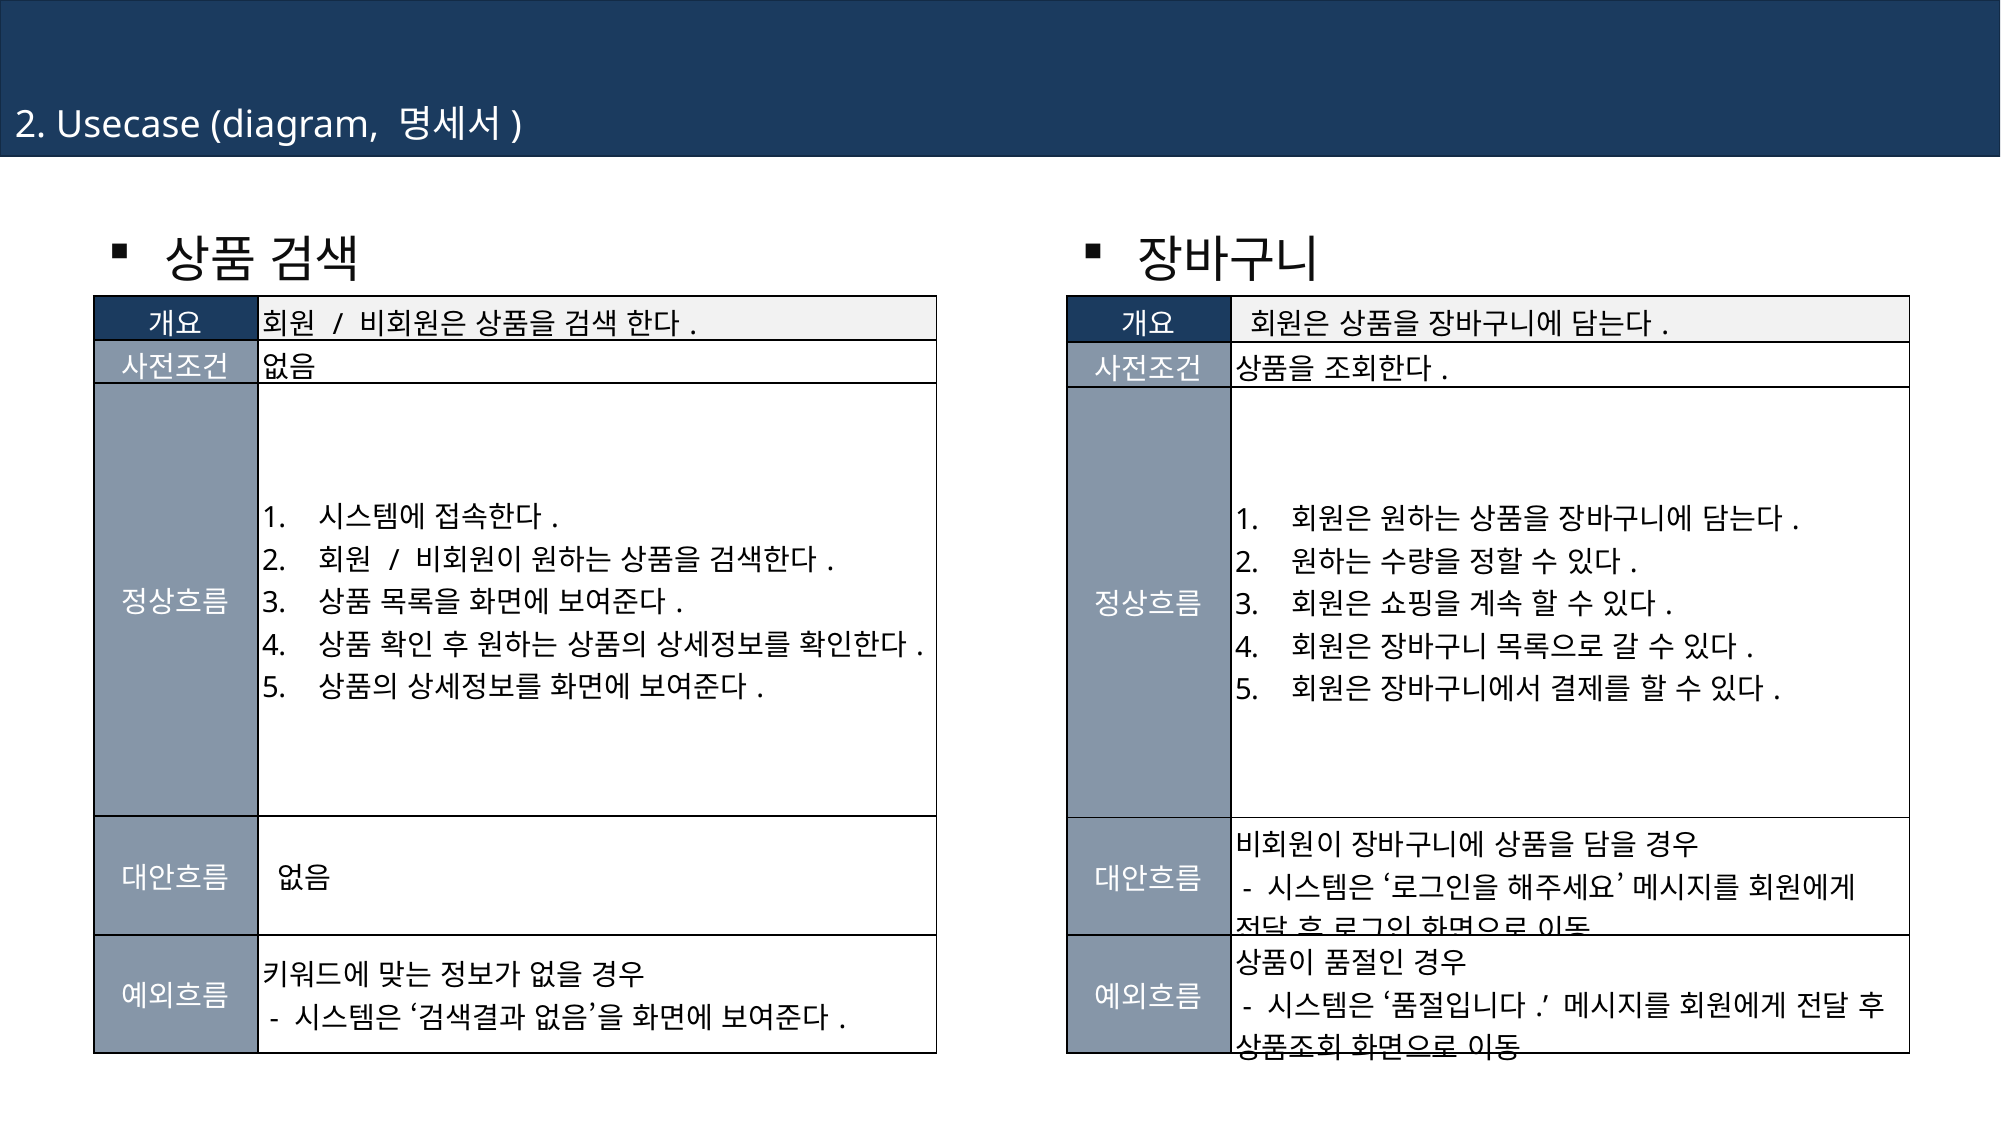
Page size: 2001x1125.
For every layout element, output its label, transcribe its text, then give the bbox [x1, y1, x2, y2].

table_cell 사전조건 [1068, 343, 1230, 386]
table_cell 상품이 품절인 경우 - 시스템은 ‘품절입니다.’ 메시지를 회원에게 전달 후 상품조회 화면으로 이동 [1232, 936, 1909, 1052]
table_header 회원 / 비회원은 상품을 검색 한다. [259, 297, 936, 339]
table_header 회원은 상품을 장바구니에 담는다. [1232, 297, 1909, 341]
table_cell 예외흐름 [95, 936, 257, 1052]
text_box 2. Usecase (diagram, 명세서) [0, 92, 723, 153]
table_cell 회원은 원하는 상품을 장바구니에 담는다. 원하는 수량을 정할 수 있다. 회원은 쇼핑을 계속 할 수 있다. 회원은 장바구니 목록으로 갈 수 있다. 회원은 장바구니에서 결제를 할 수 있다. [1232, 388, 1909, 817]
table_cell 정상흐름 [95, 384, 257, 815]
table_cell 대안흐름 [1068, 818, 1230, 934]
text_box 장바구니 [1066, 220, 1336, 295]
table_cell 없음 [259, 817, 936, 934]
table_cell 대안흐름 [95, 817, 257, 934]
table_cell 예외흐름 [1068, 936, 1230, 1052]
table_cell 사전조건 [95, 341, 257, 382]
table_cell 비회원이 장바구니에 상품을 담을 경우 - 시스템은 ‘로그인을 해주세요’ 메시지를 회원에게 전달 후 로그인 화면으로 이동 [1232, 818, 1909, 934]
table_header 개요 [95, 297, 257, 339]
table_cell 정상흐름 [1068, 388, 1230, 817]
table_cell 키워드에 맞는 정보가 없을 경우 - 시스템은 ‘검색결과 없음’을 화면에 보여준다. [259, 936, 936, 1052]
table_cell 시스템에 접속한다. 회원 / 비회원이 원하는 상품을 검색한다. 상품 목록을 화면에 보여준다. 상품 확인 후 원하는 상품의 상세정보를 확인한다. 상품의 상세정보를 화면에 보여준다. [259, 384, 936, 815]
table_header 개요 [1068, 297, 1230, 341]
table_cell 없음 [259, 341, 936, 382]
text_box 상품 검색 [93, 220, 376, 295]
table_cell 상품을 조회한다. [1232, 343, 1909, 386]
